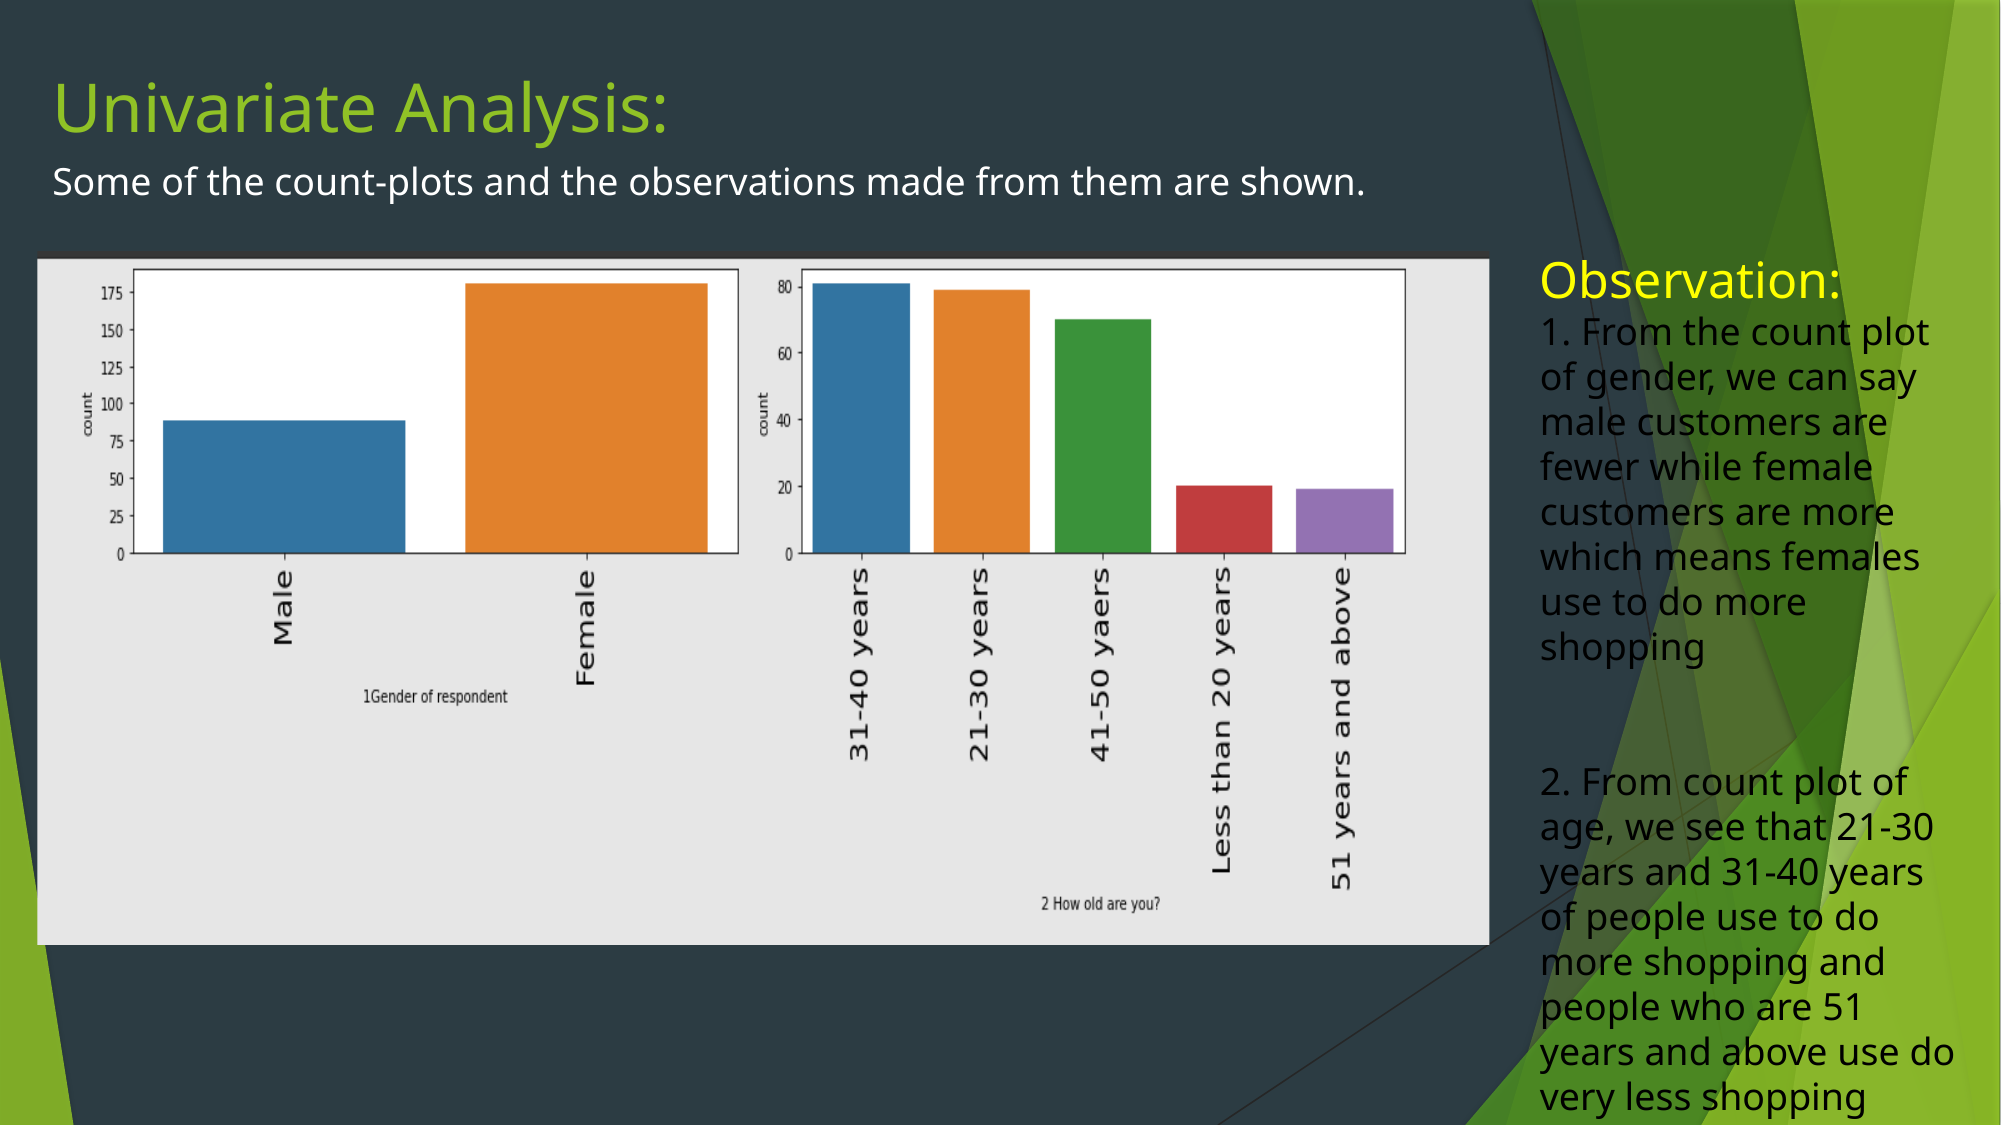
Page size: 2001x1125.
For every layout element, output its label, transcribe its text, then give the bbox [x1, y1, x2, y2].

text_box Observation: 1. From the count plot of gender, we can say male customers are fewer while female customers are more which means females use to do more shopping 2. From count plot of age, we see that 21-30 years and 31-40 years of people use to do more shopping and people who are 51 years and above use do very less shopping [1525, 240, 1978, 1125]
title Univariate Analysis: [37, 57, 1448, 149]
list Some of the count-plots and the observations made from them are shown. [37, 149, 1448, 212]
picture [36, 250, 1490, 945]
